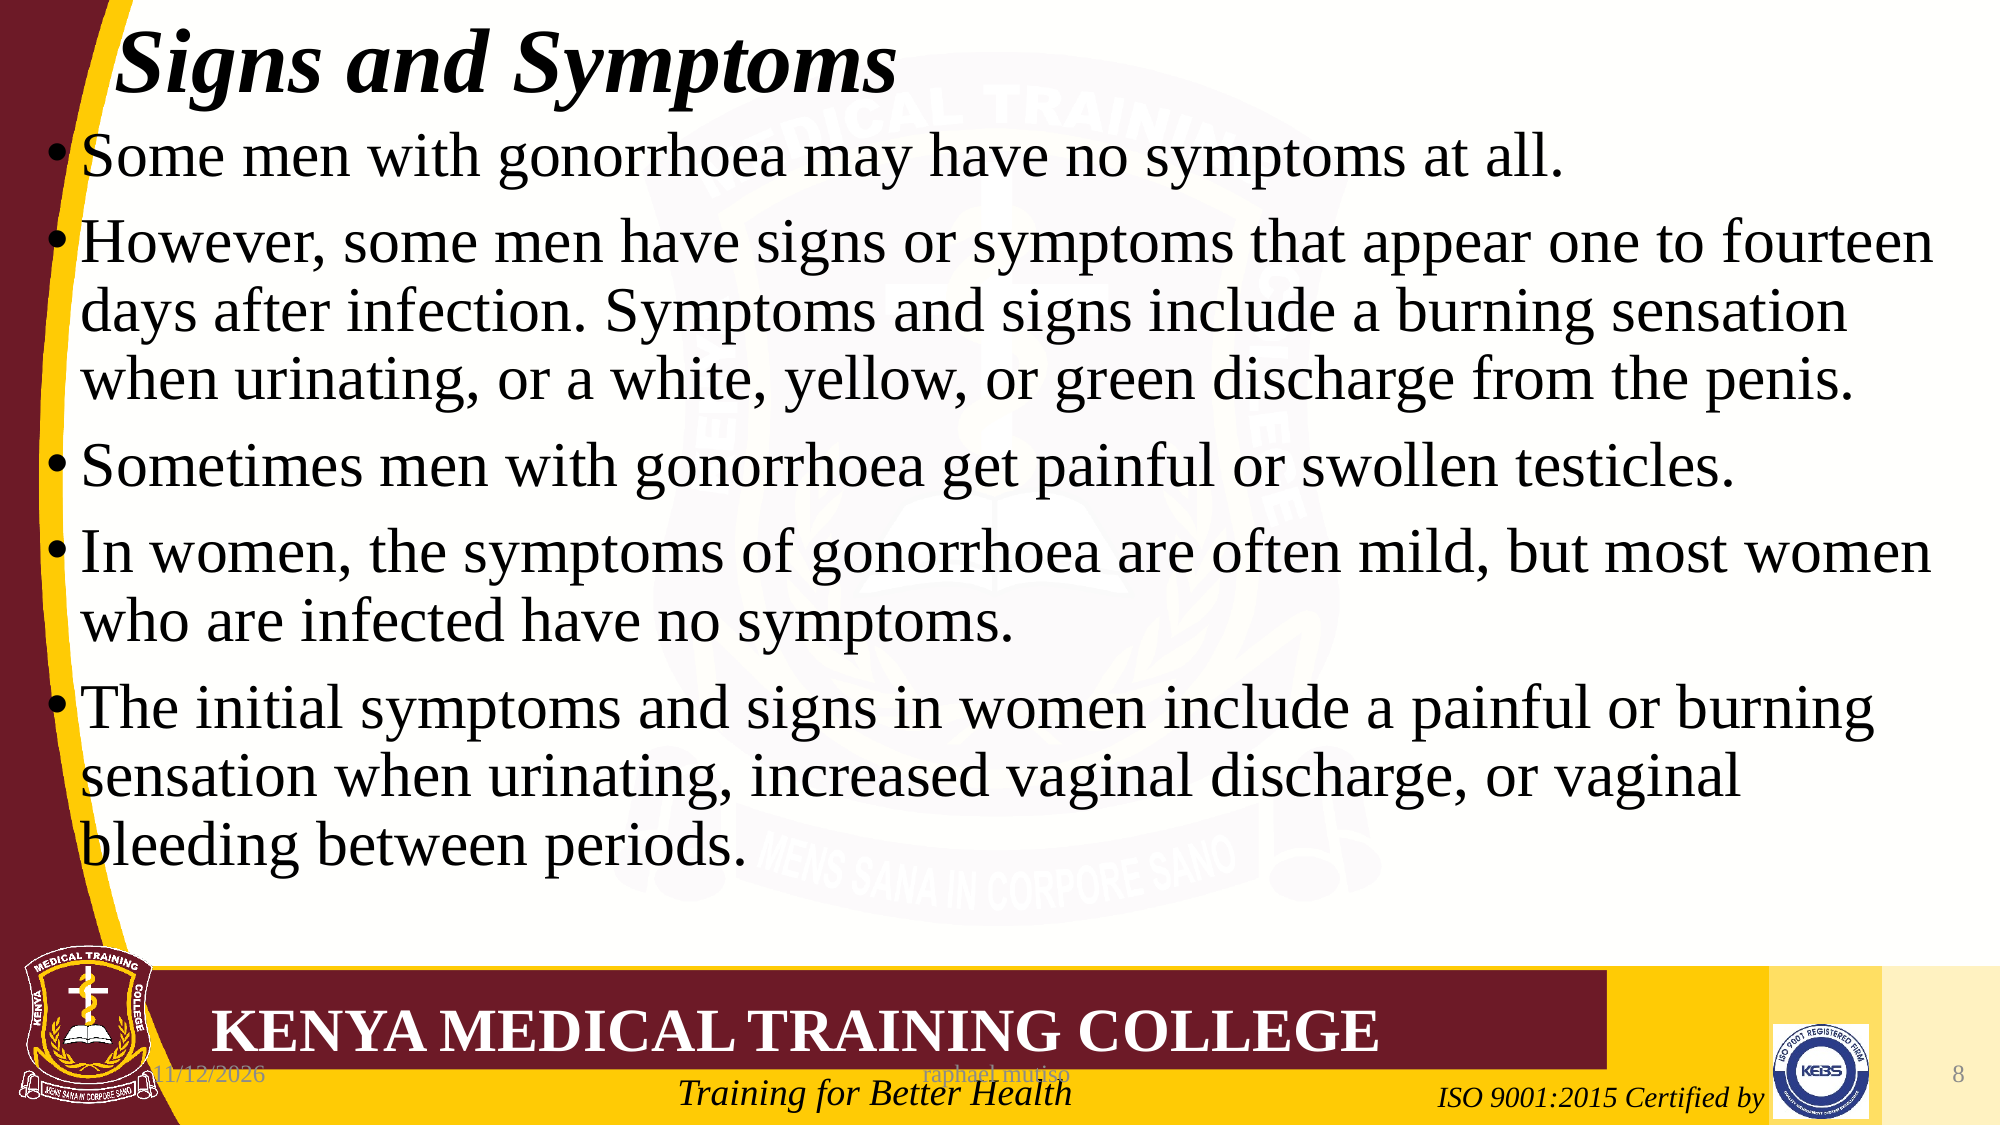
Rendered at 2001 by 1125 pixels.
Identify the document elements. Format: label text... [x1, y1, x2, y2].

picture [0, 0, 2000, 1125]
footer raphael mutiso [662, 1042, 1338, 1103]
slide_number 8 [1530, 1042, 1981, 1103]
list Some men with gonorrhoea may have no symptoms at all. However, some men have signs or symptoms that appear one to fourteen days after infection. Symptoms and signs include a burning sensation when urinating, or a white, yellow, or green discharge from the penis. Sometimes men with gonorrhoea get painful or swollen testicles. In women, the symptoms of gonorrhoea are often mild, but most women who are infected have no symptoms. The initial symptoms and signs in women include a painful or burning sensation when urinating, increased vaginal discharge, or vaginal bleeding between periods. [31, 113, 1957, 953]
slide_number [137, 1042, 588, 1103]
title Signs and Symptoms [99, 0, 1900, 113]
